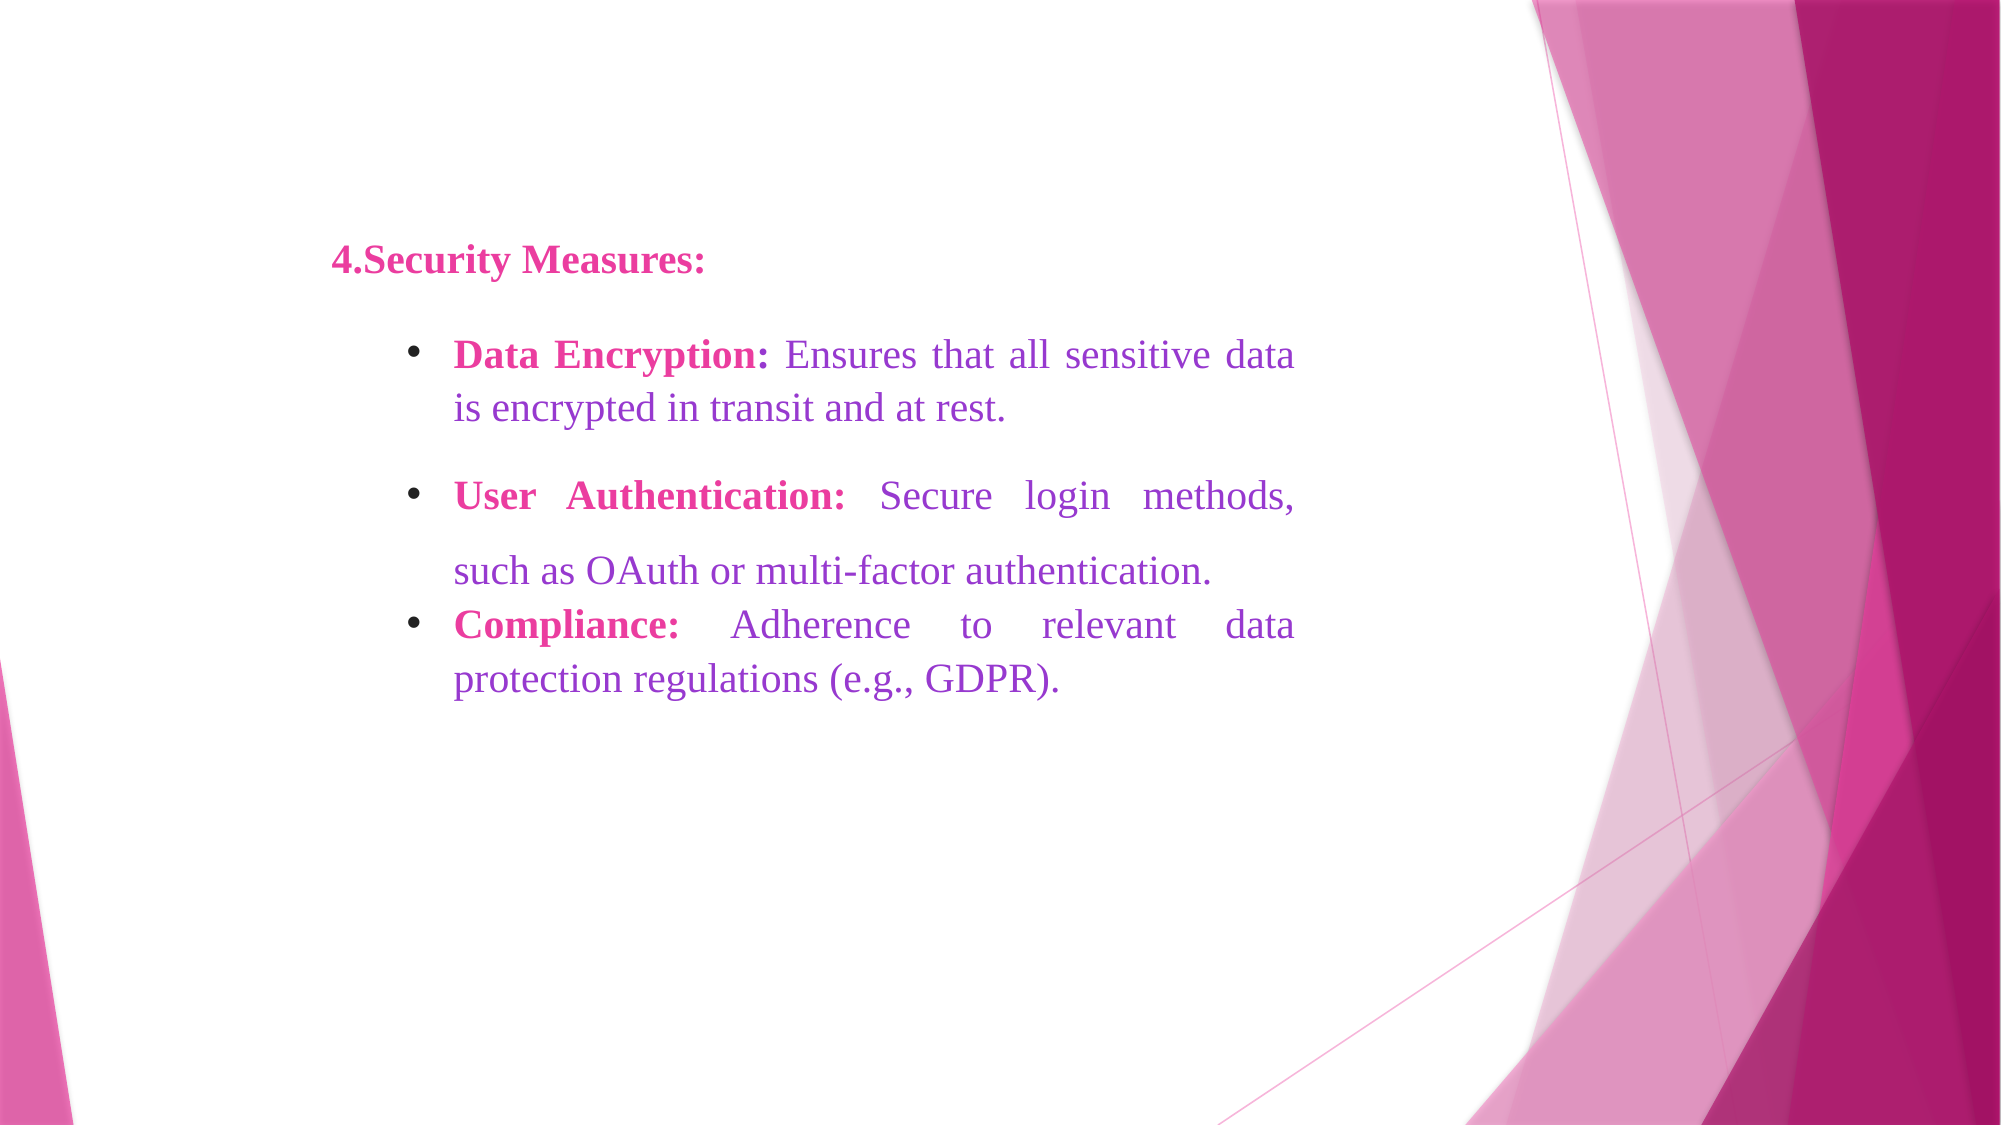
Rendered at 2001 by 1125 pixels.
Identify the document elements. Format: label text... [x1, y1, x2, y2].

text_box 4.Security Measures: Data Encryption: Ensures that all sensitive data is encrypted in transit and at rest. User Authentication: Secure login methods, such as OAuth or multi-factor authentication. Compliance: Adherence to relevant data protection regulations (e.g., GDPR). [316, 219, 1317, 708]
